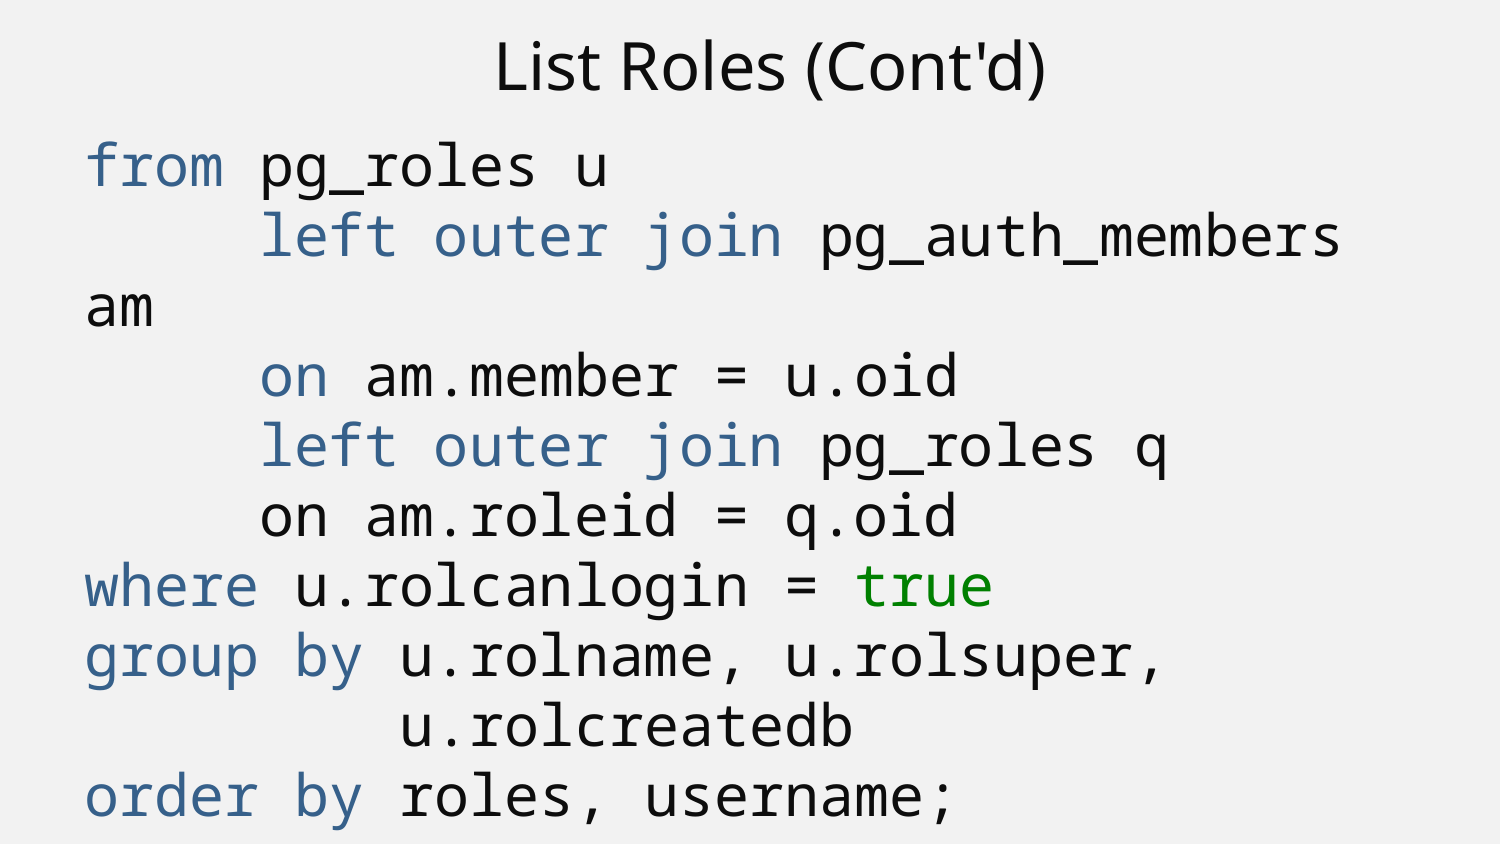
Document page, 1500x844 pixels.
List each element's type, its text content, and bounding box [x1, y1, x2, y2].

text_box from pg_roles u left outer join pg_auth_members am on am.member = u.oid left outer join pg_roles q on am.roleid = q.oid where u.rolcanlogin = true group by u.rolname, u.rolsuper, u.rolcreatedb order by roles, username; [69, 120, 1454, 835]
text_box List Roles (Cont'd) [334, 16, 1207, 111]
